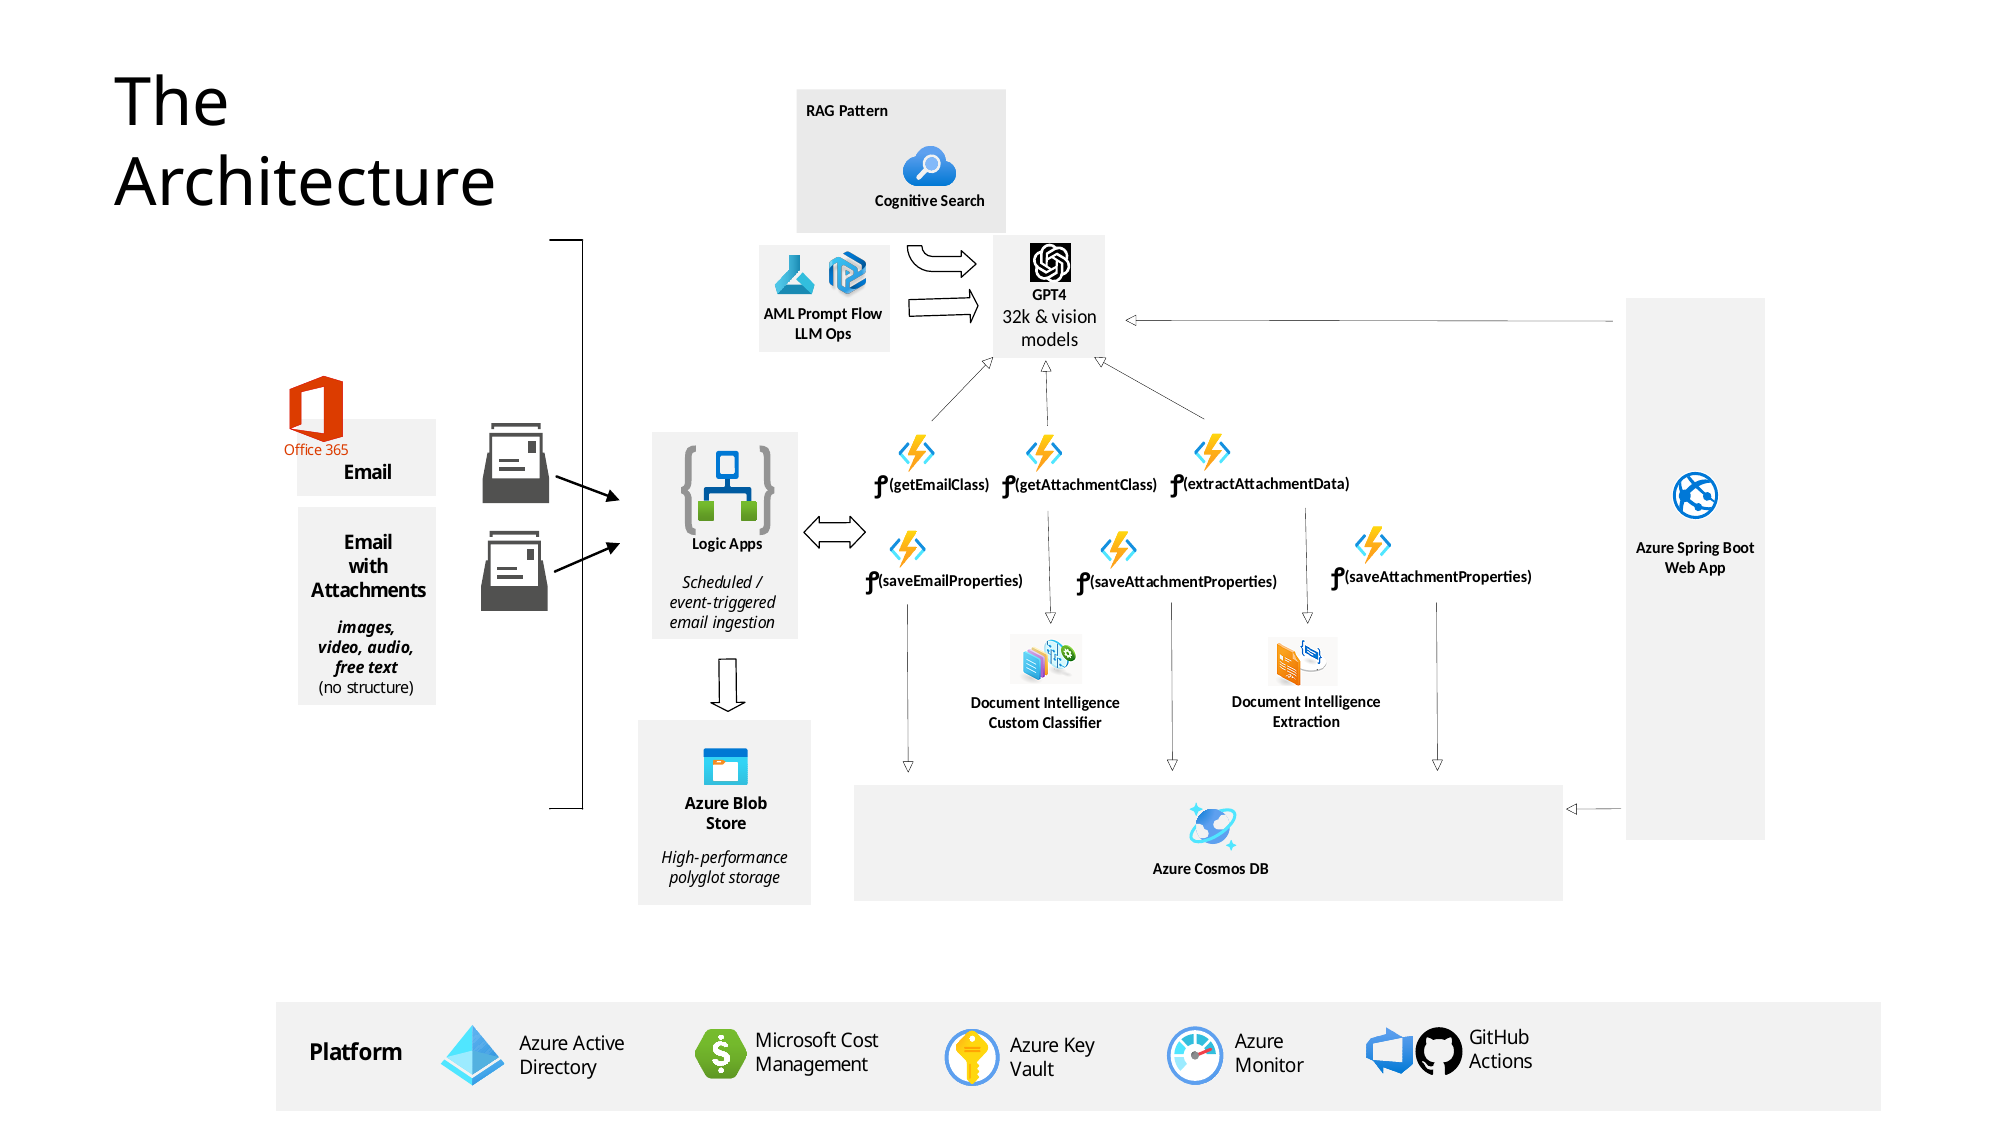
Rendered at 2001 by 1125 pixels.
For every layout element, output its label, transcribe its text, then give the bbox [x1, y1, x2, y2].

text_box The Architecture [99, 51, 638, 227]
picture [249, 65, 1901, 1125]
